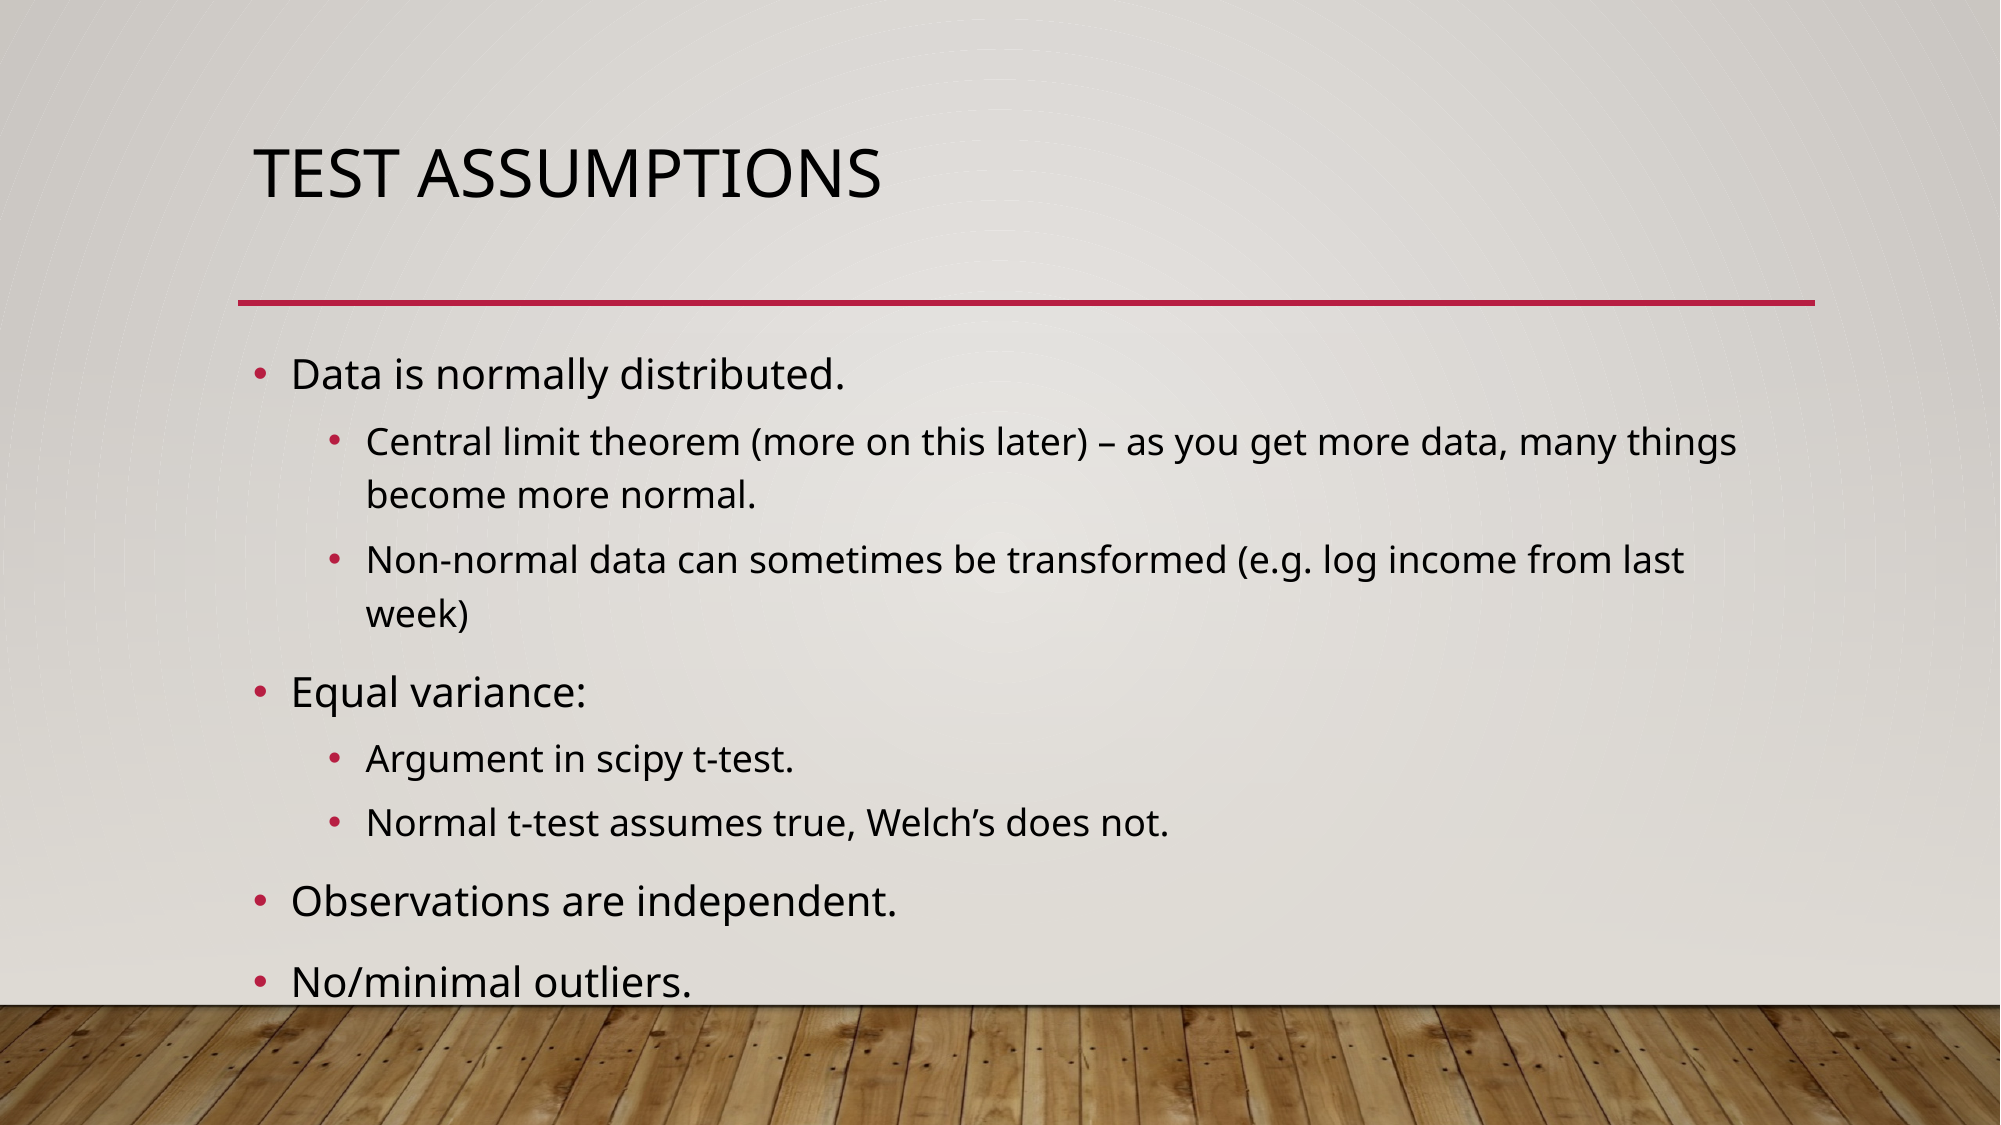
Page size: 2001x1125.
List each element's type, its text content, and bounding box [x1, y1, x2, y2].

list Data is normally distributed. Central limit theorem (more on this later) – as you get more data, many things become more normal. Non-normal data can sometimes be transformed (e.g. log income from last week) Equal variance: Argument in scipy t-test. Normal t-test assumes true, Welch’s does not. Observations are independent. No/minimal outliers. [238, 330, 1814, 1015]
picture [0, 1005, 2000, 1125]
title Test Assumptions [238, 131, 1814, 305]
